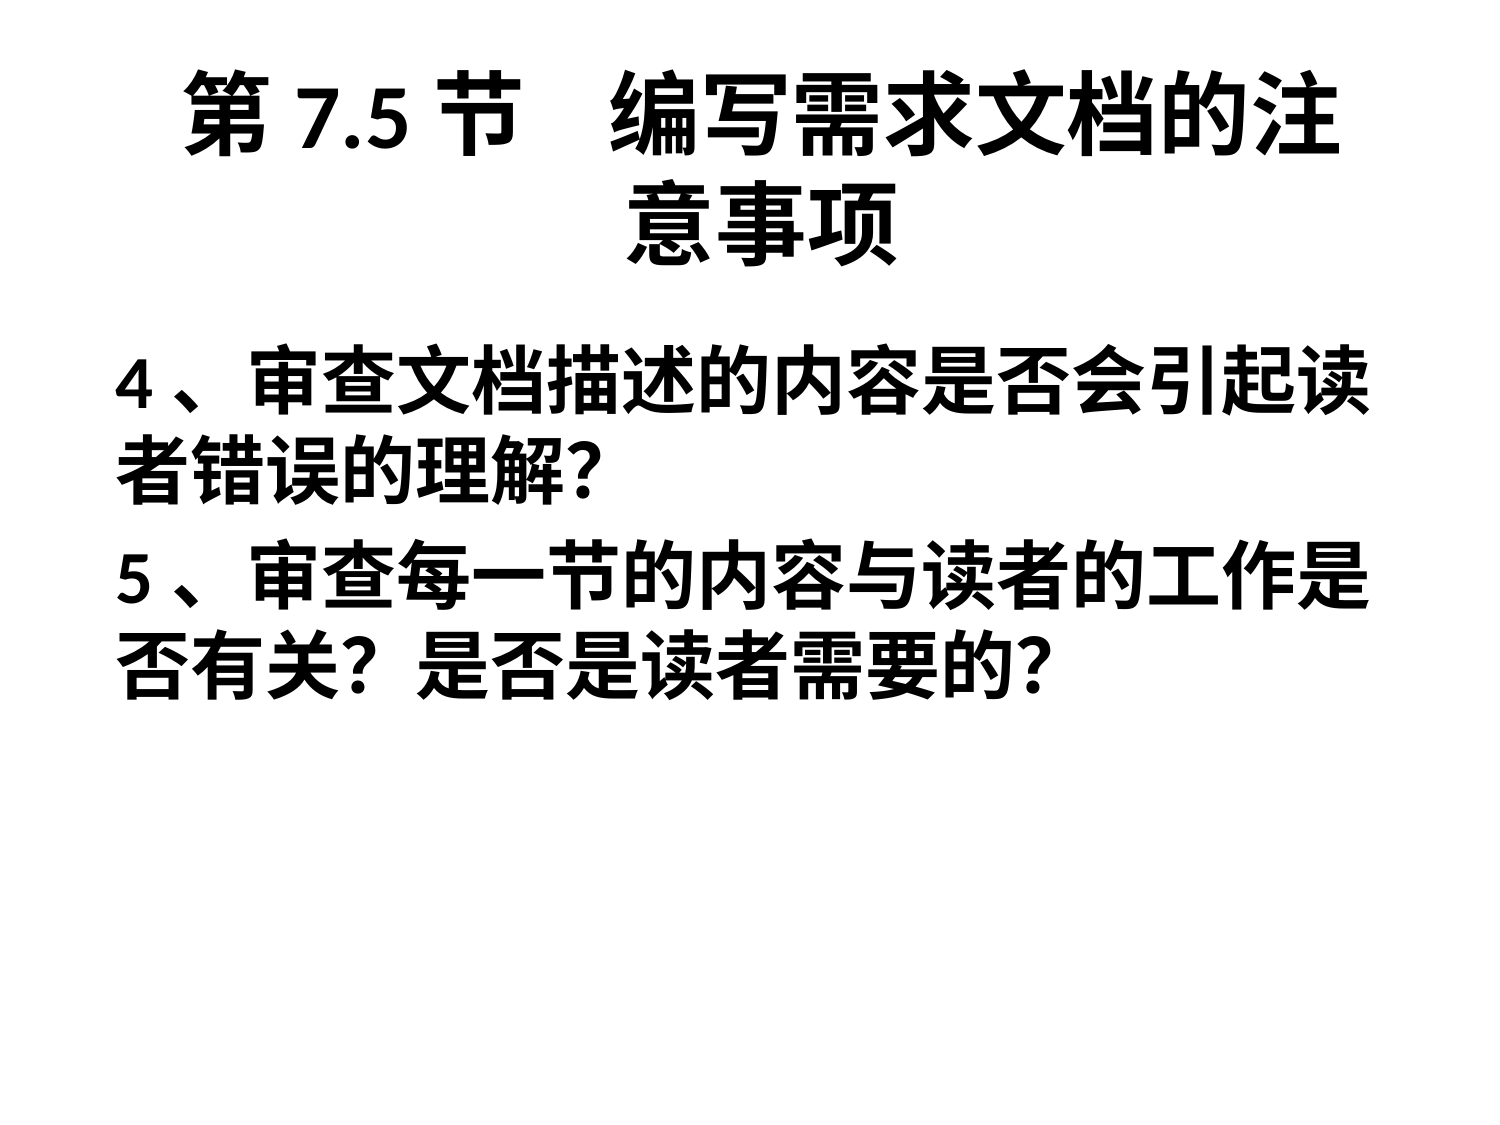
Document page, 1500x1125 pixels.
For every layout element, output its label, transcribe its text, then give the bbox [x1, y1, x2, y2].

title 第7.5节 编写需求文档的注意事项 [123, 42, 1399, 291]
subtitle 4、审查文档描述的内容是否会引起读者错误的理解？ 5、审查每一节的内容与读者的工作是否有关？是否是读者需要的？ [100, 326, 1400, 1024]
